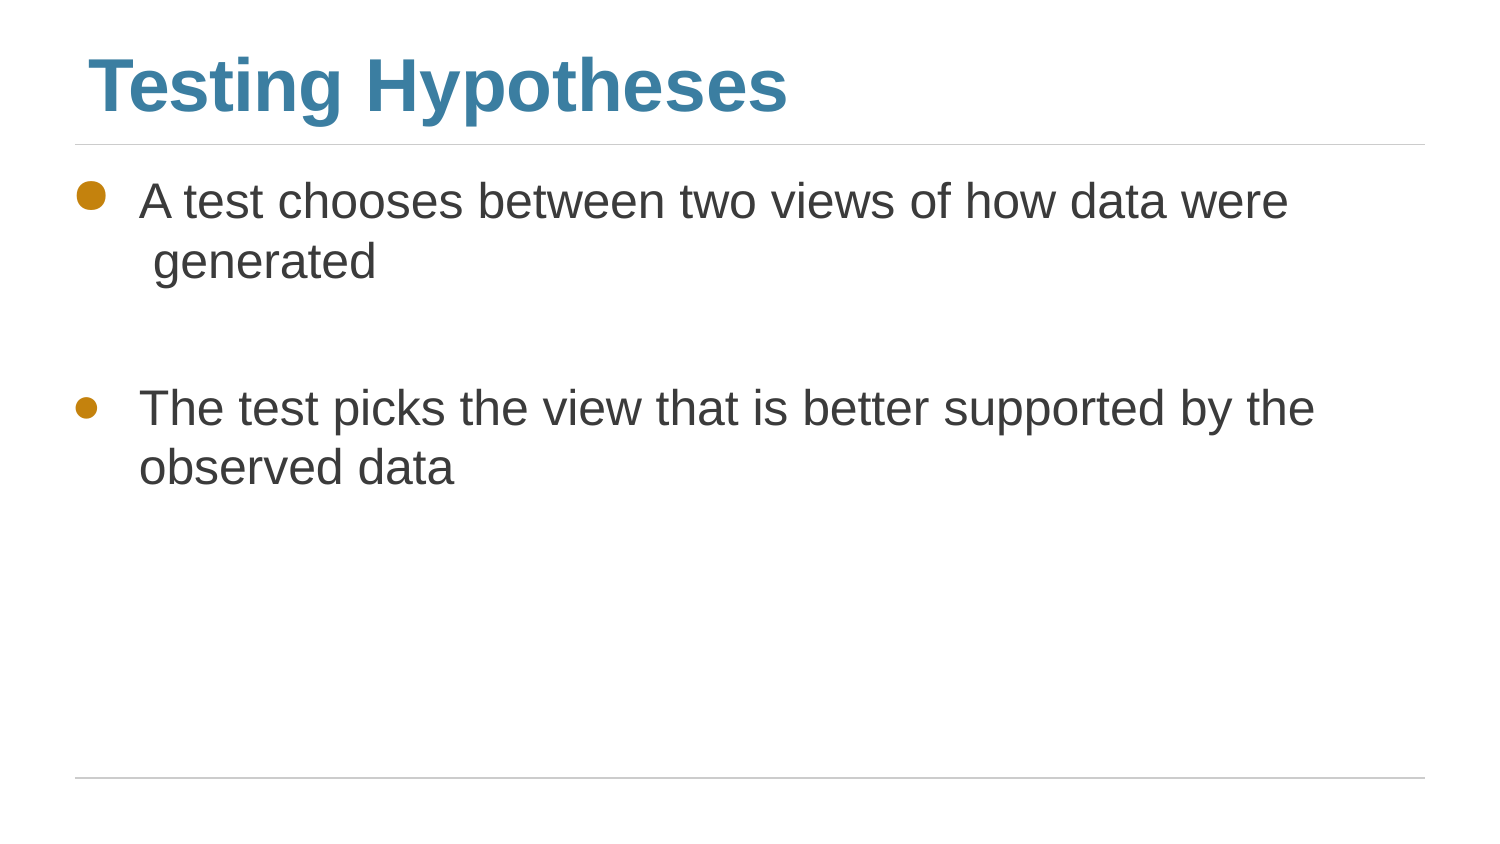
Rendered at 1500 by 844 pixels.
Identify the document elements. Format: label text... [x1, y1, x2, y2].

title Testing Hypotheses [86, 34, 798, 178]
text_box A test chooses between two views of how data were generated The test picks the view that is better supported by the observed data [69, 166, 1460, 585]
